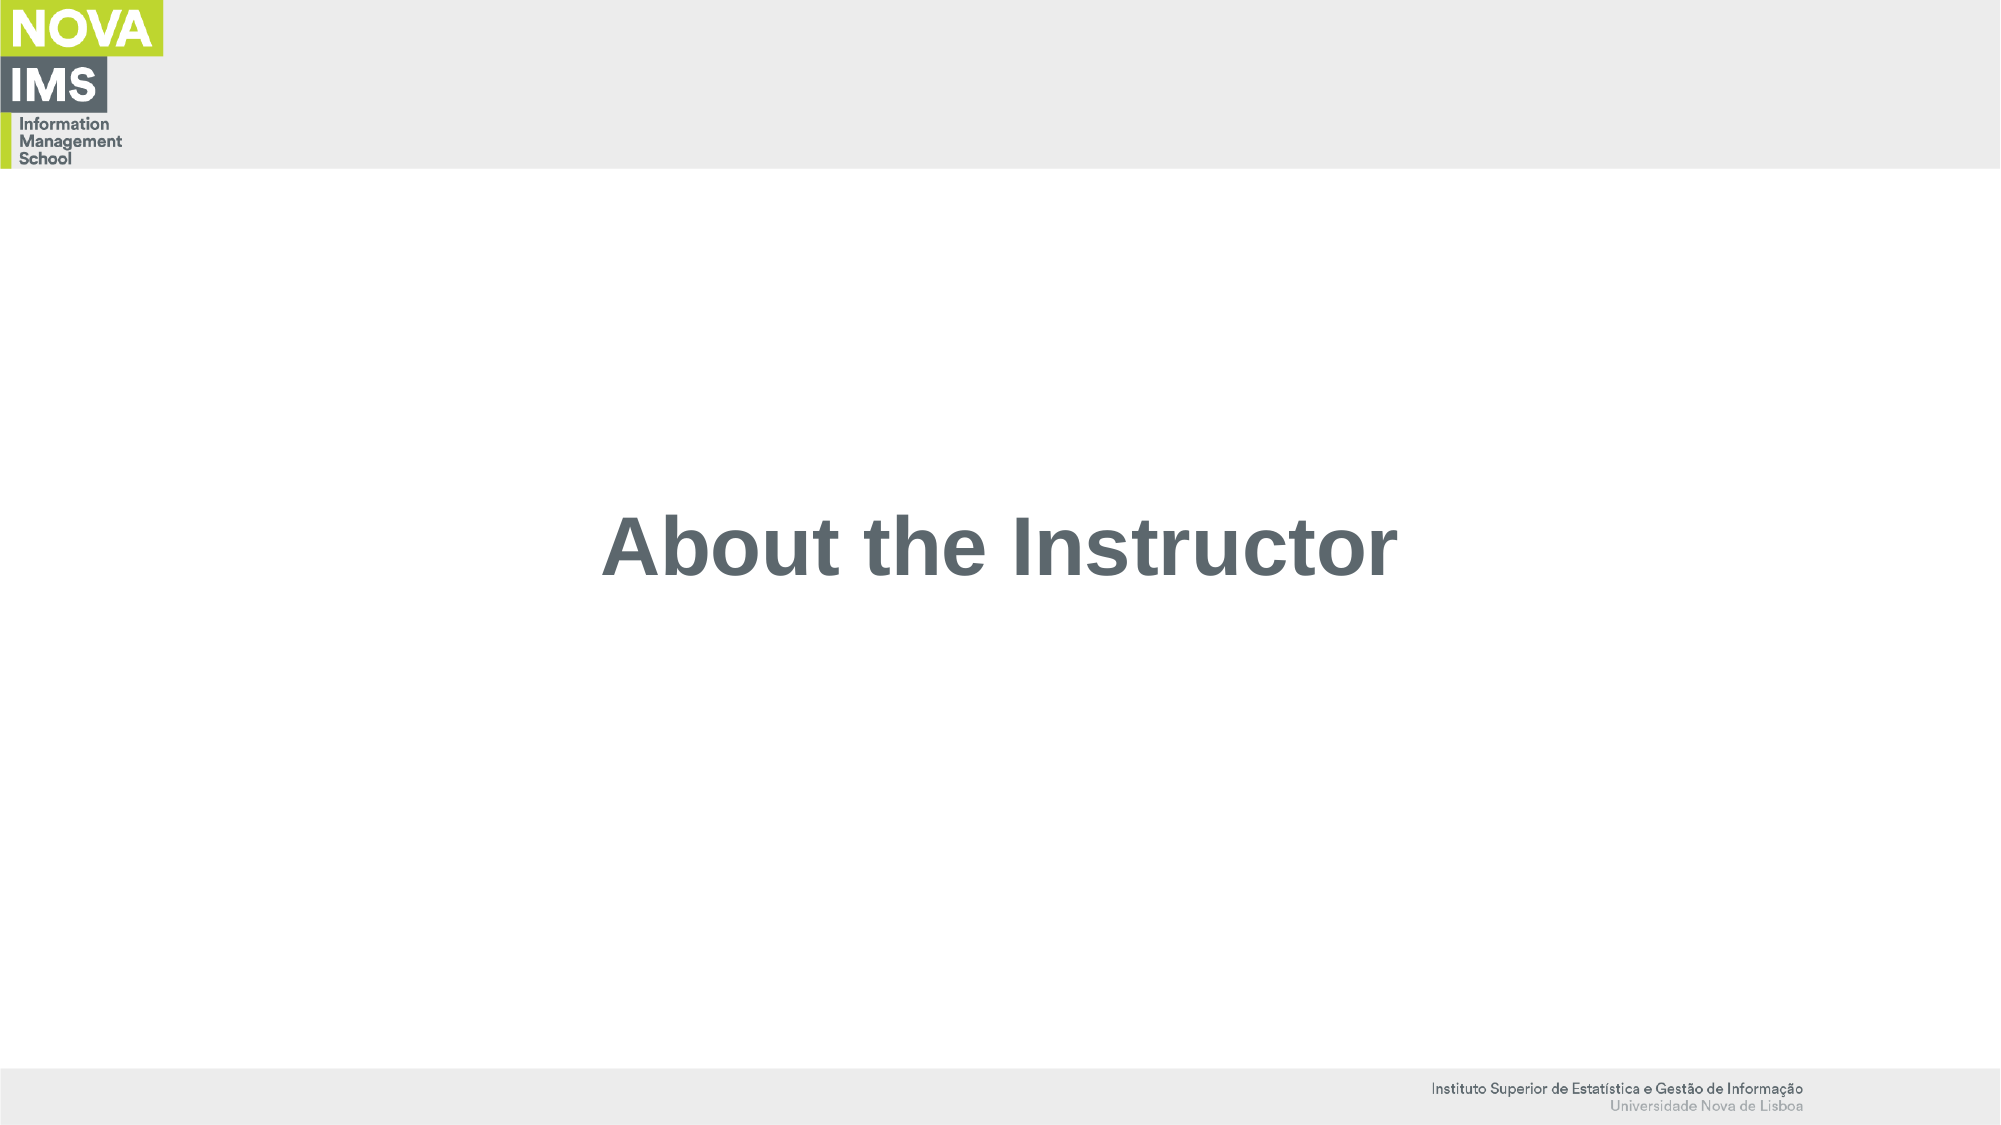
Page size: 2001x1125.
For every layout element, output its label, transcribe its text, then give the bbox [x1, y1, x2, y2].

subtitle About the Instructor [196, 338, 1804, 787]
picture [0, 0, 2001, 1125]
